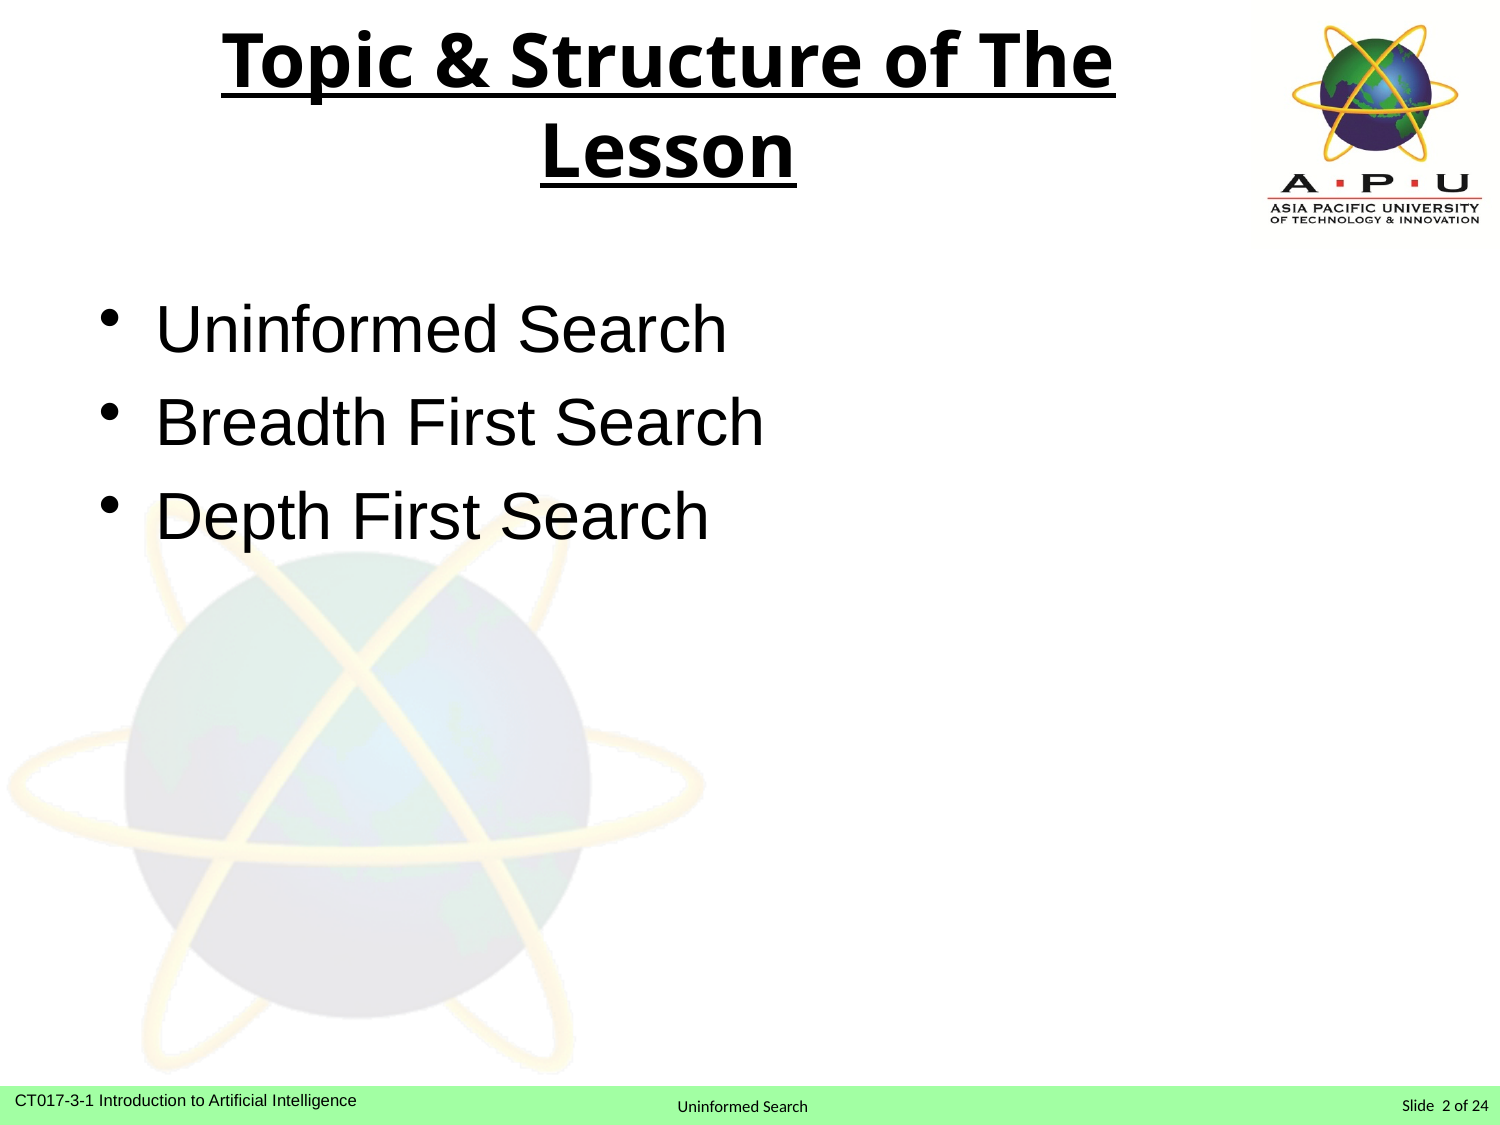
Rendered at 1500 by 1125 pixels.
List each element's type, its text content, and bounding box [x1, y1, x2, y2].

picture [1251, 0, 1500, 249]
list Uninformed Search Breadth First Search Depth First Search [83, 278, 1434, 1021]
title Topic & Structure of The Lesson [96, 0, 1241, 204]
